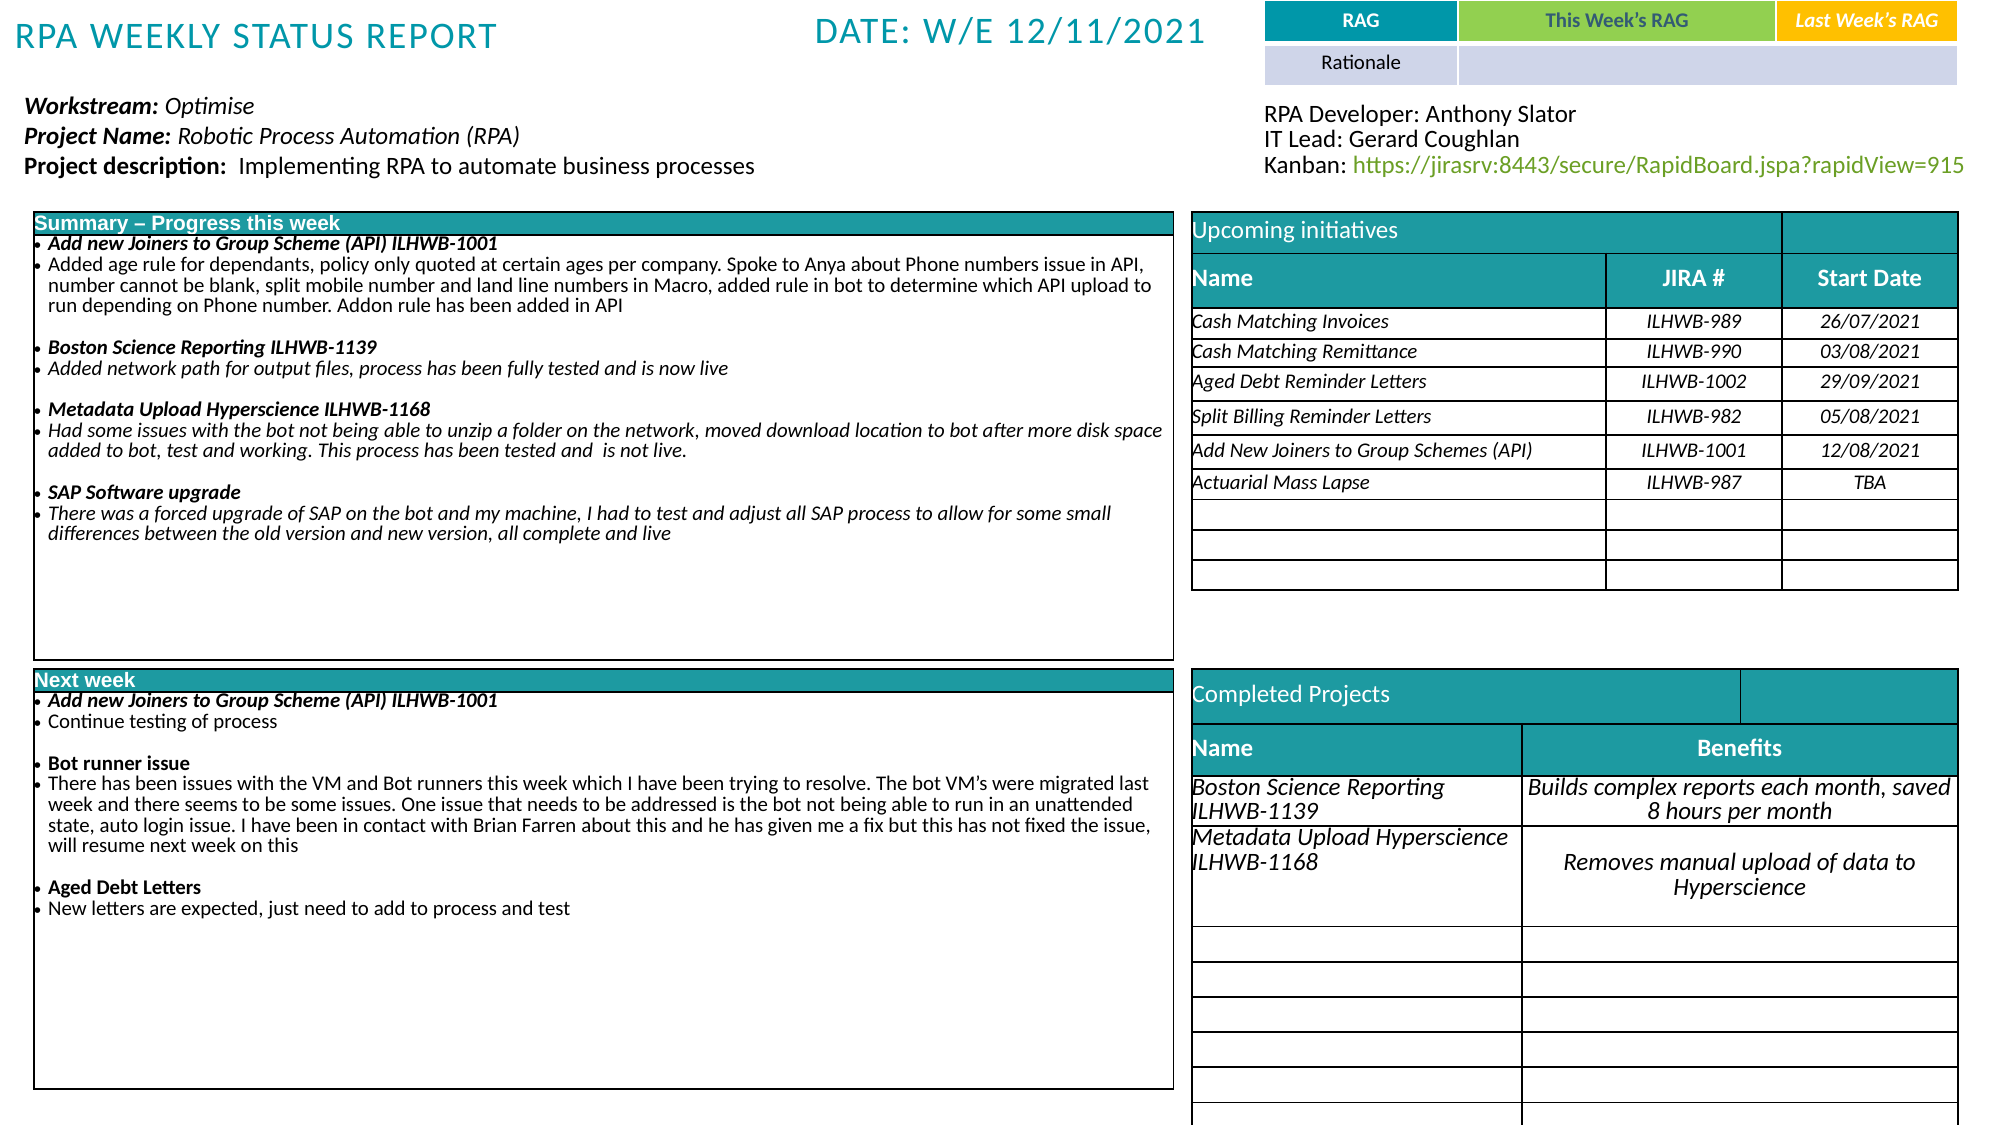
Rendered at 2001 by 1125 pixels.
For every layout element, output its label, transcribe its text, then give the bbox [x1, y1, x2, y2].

table_header [1783, 213, 1957, 253]
table_cell Boston Science Reporting ILHWB-1139 [1193, 777, 1521, 825]
table_cell [1193, 1103, 1521, 1125]
table_cell [1193, 500, 1605, 529]
table_cell 03/08/2021 [1783, 340, 1957, 366]
table_header Next week [35, 670, 1173, 691]
table_cell [1523, 963, 1957, 996]
table_cell [1523, 1103, 1957, 1125]
table_cell Name [1193, 254, 1605, 307]
table_cell ILHWB-990 [1607, 340, 1781, 366]
table_cell TBA [1783, 470, 1957, 499]
table_header Summary – Progress this week [35, 213, 1173, 234]
table_cell ILHWB-1001 [1607, 436, 1781, 468]
table_cell [1783, 531, 1957, 559]
table_cell Cash Matching Remittance [1193, 340, 1605, 366]
table_header This Week’s RAG [1459, 1, 1775, 41]
table_cell Aged Debt Reminder Letters [1193, 368, 1605, 400]
table_header Last Week’s RAG [1777, 1, 1957, 41]
table_cell 05/08/2021 [1783, 402, 1957, 434]
table_cell Start Date [1783, 254, 1957, 307]
table_cell Metadata Upload Hyperscience ILHWB-1168 [1193, 827, 1521, 926]
table_cell [1193, 998, 1521, 1031]
table_header Upcoming initiatives [1193, 213, 1781, 253]
table_cell 26/07/2021 [1783, 309, 1957, 338]
table_cell [1193, 927, 1521, 961]
table_cell Removes manual upload of data to Hyperscience [1523, 827, 1957, 926]
table_cell Rationale [1265, 46, 1457, 85]
text_box Workstream: Optimise Project Name: Robotic Process Automation (RPA) Project description: Implementing RPA to automate business processes [24, 74, 1188, 180]
table_cell Add New Joiners to Group Schemes (API) [1193, 436, 1605, 468]
table_header [1741, 670, 1957, 723]
table_cell Builds complex reports each month, saved 8 hours per month [1523, 777, 1957, 825]
text_box RPA Weekly Status report [0, 12, 624, 68]
table_cell [1193, 561, 1605, 589]
table_cell ILHWB-989 [1607, 309, 1781, 338]
text_box Date: w/e 12/11/2021 [800, 7, 1263, 62]
table_cell [1783, 561, 1957, 589]
table_cell [1193, 531, 1605, 559]
table_cell ILHWB-1002 [1607, 368, 1781, 400]
table_header RPA Developer: Anthony Slator IT Lead: Gerard Coughlan Kanban: https://jirasrv:8443/secure/RapidBoard.jspa?rapidView=915 [1264, 104, 1992, 185]
table_cell Actuarial Mass Lapse [1193, 470, 1605, 499]
table_cell ILHWB-987 [1607, 470, 1781, 499]
table_cell [1607, 500, 1781, 529]
table_cell [1459, 46, 1957, 85]
table_cell [1523, 927, 1957, 961]
table_cell Add new Joiners to Group Scheme (API) ILHWB-1001 Continue testing of process Bot runner issue There has been issues with the VM and Bot runners this week which I have been trying to resolve. The bot VM’s were migrated last week and there seems to be some issues. One issue that needs to be addressed is the bot not being able to run in an unattended state, auto login issue. I have been in contact with Brian Farren about this and he has given me a fix but this has not fixed the issue, will resume next week on this Aged Debt Letters New letters are expected, just need to add to process and test [35, 693, 1173, 1088]
table_cell [1783, 500, 1957, 529]
table_cell [1523, 1033, 1957, 1066]
table_cell Name [1193, 725, 1521, 775]
table_cell 12/08/2021 [1783, 436, 1957, 468]
table_cell Add new Joiners to Group Scheme (API) ILHWB-1001 Added age rule for dependants, policy only quoted at certain ages per company. Spoke to Anya about Phone numbers issue in API, number cannot be blank, split mobile number and land line numbers in Macro, added rule in bot to determine which API upload to run depending on Phone number. Addon rule has been added in API Boston Science Reporting ILHWB-1139 Added network path for output files, process has been fully tested and is now live Metadata Upload Hyperscience ILHWB-1168 Had some issues with the bot not being able to unzip a folder on the network, moved download location to bot after more disk space added to bot, test and working. This process has been tested and is not live. SAP Software upgrade There was a forced upgrade of SAP on the bot and my machine, I had to test and adjust all SAP process to allow for some small differences between the old version and new version, all complete and live [35, 236, 1173, 659]
table_cell [1523, 998, 1957, 1031]
table_cell [1193, 963, 1521, 996]
table_cell [1607, 561, 1781, 589]
table_cell [1193, 1068, 1521, 1102]
table_cell [1523, 1068, 1957, 1102]
table_header Completed Projects [1193, 670, 1740, 723]
table_cell [1193, 1033, 1521, 1066]
table_cell Split Billing Reminder Letters [1193, 402, 1605, 434]
table_cell Benefits [1523, 725, 1957, 775]
table_cell JIRA # [1607, 254, 1781, 307]
table_cell [1607, 531, 1781, 559]
table_cell 29/09/2021 [1783, 368, 1957, 400]
table_cell Cash Matching Invoices [1193, 309, 1605, 338]
table_cell ILHWB-982 [1607, 402, 1781, 434]
table_header RAG [1265, 1, 1457, 41]
